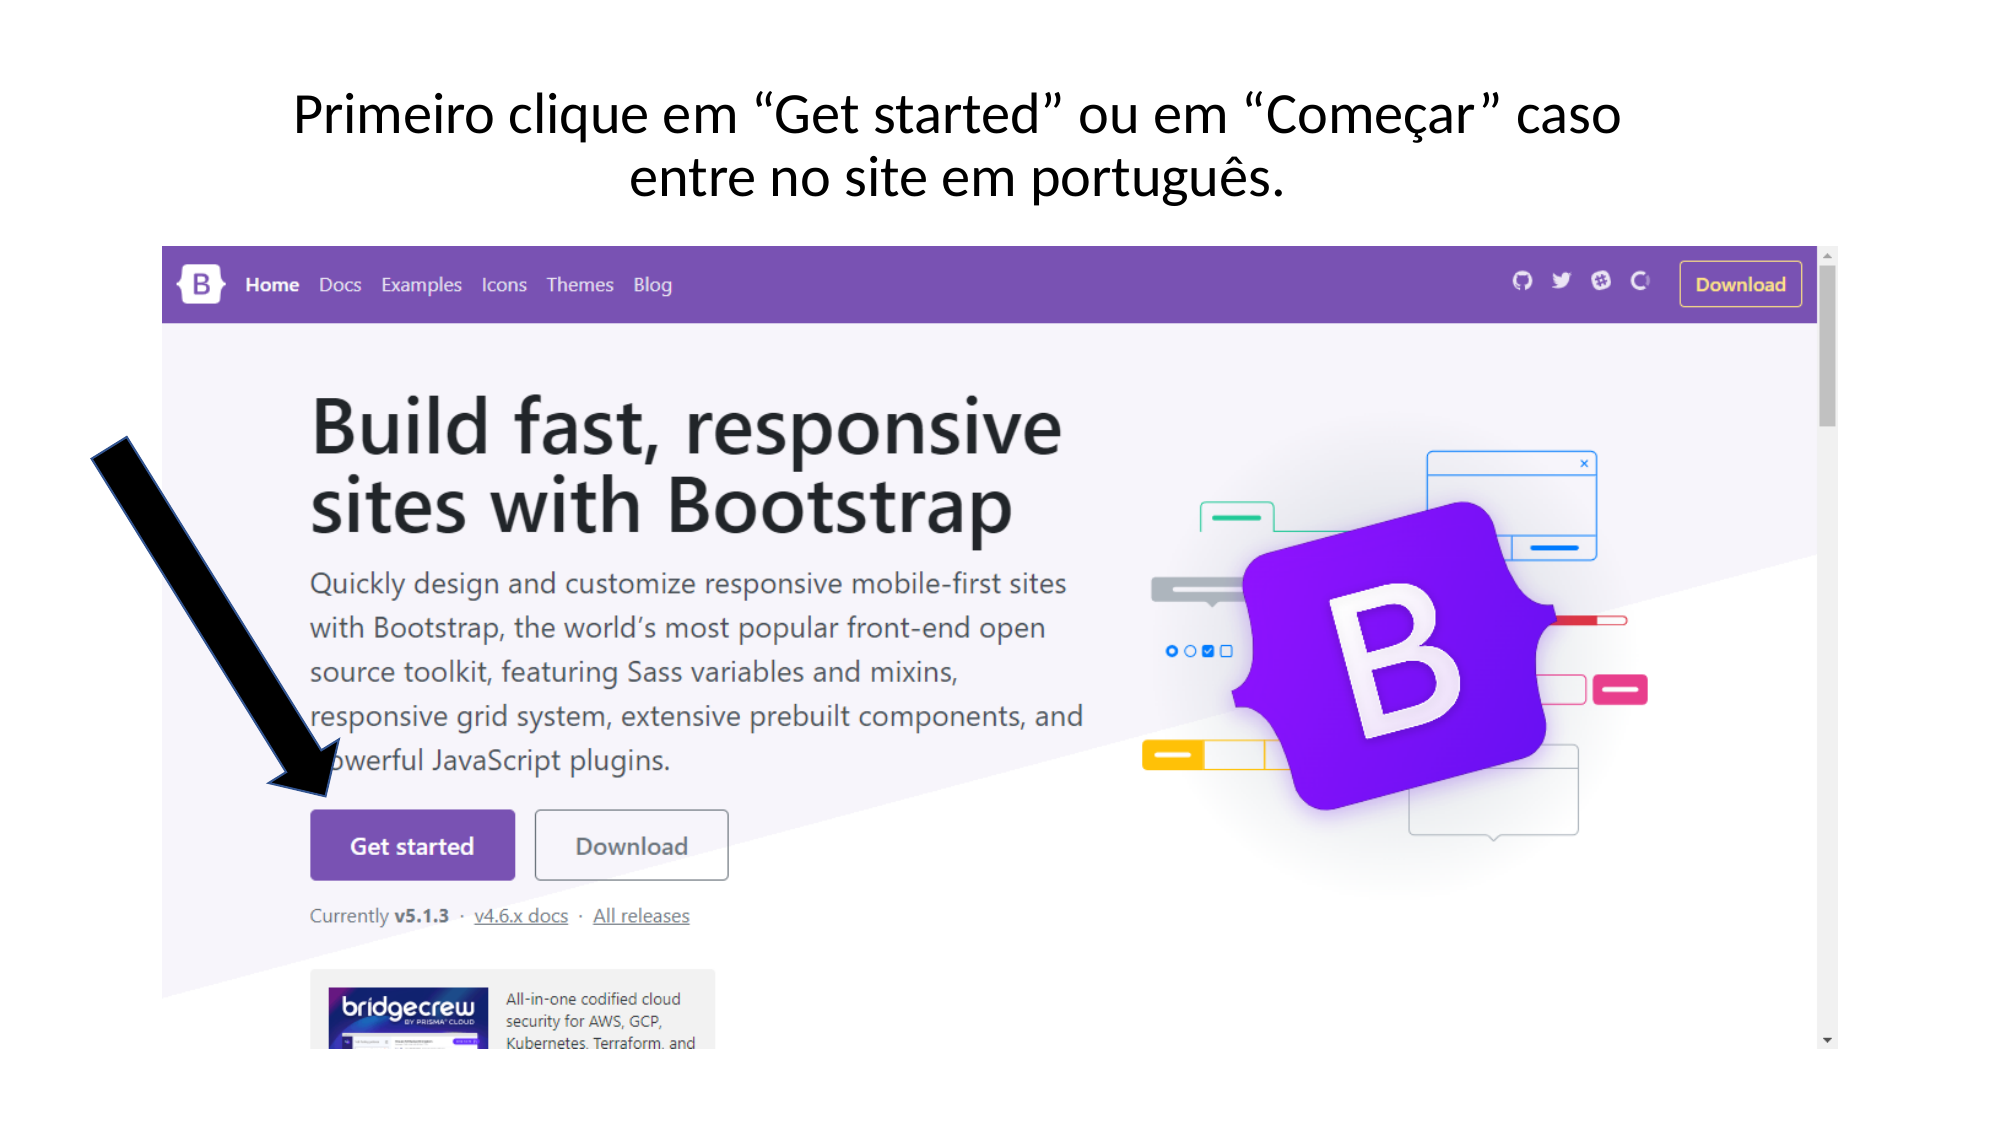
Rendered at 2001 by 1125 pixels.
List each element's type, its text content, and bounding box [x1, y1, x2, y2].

text_box [90, 435, 162, 575]
list Primeiro clique em “Get started” ou em “Começar” caso entre no site em português. [260, 76, 1656, 246]
picture [162, 246, 1838, 1049]
